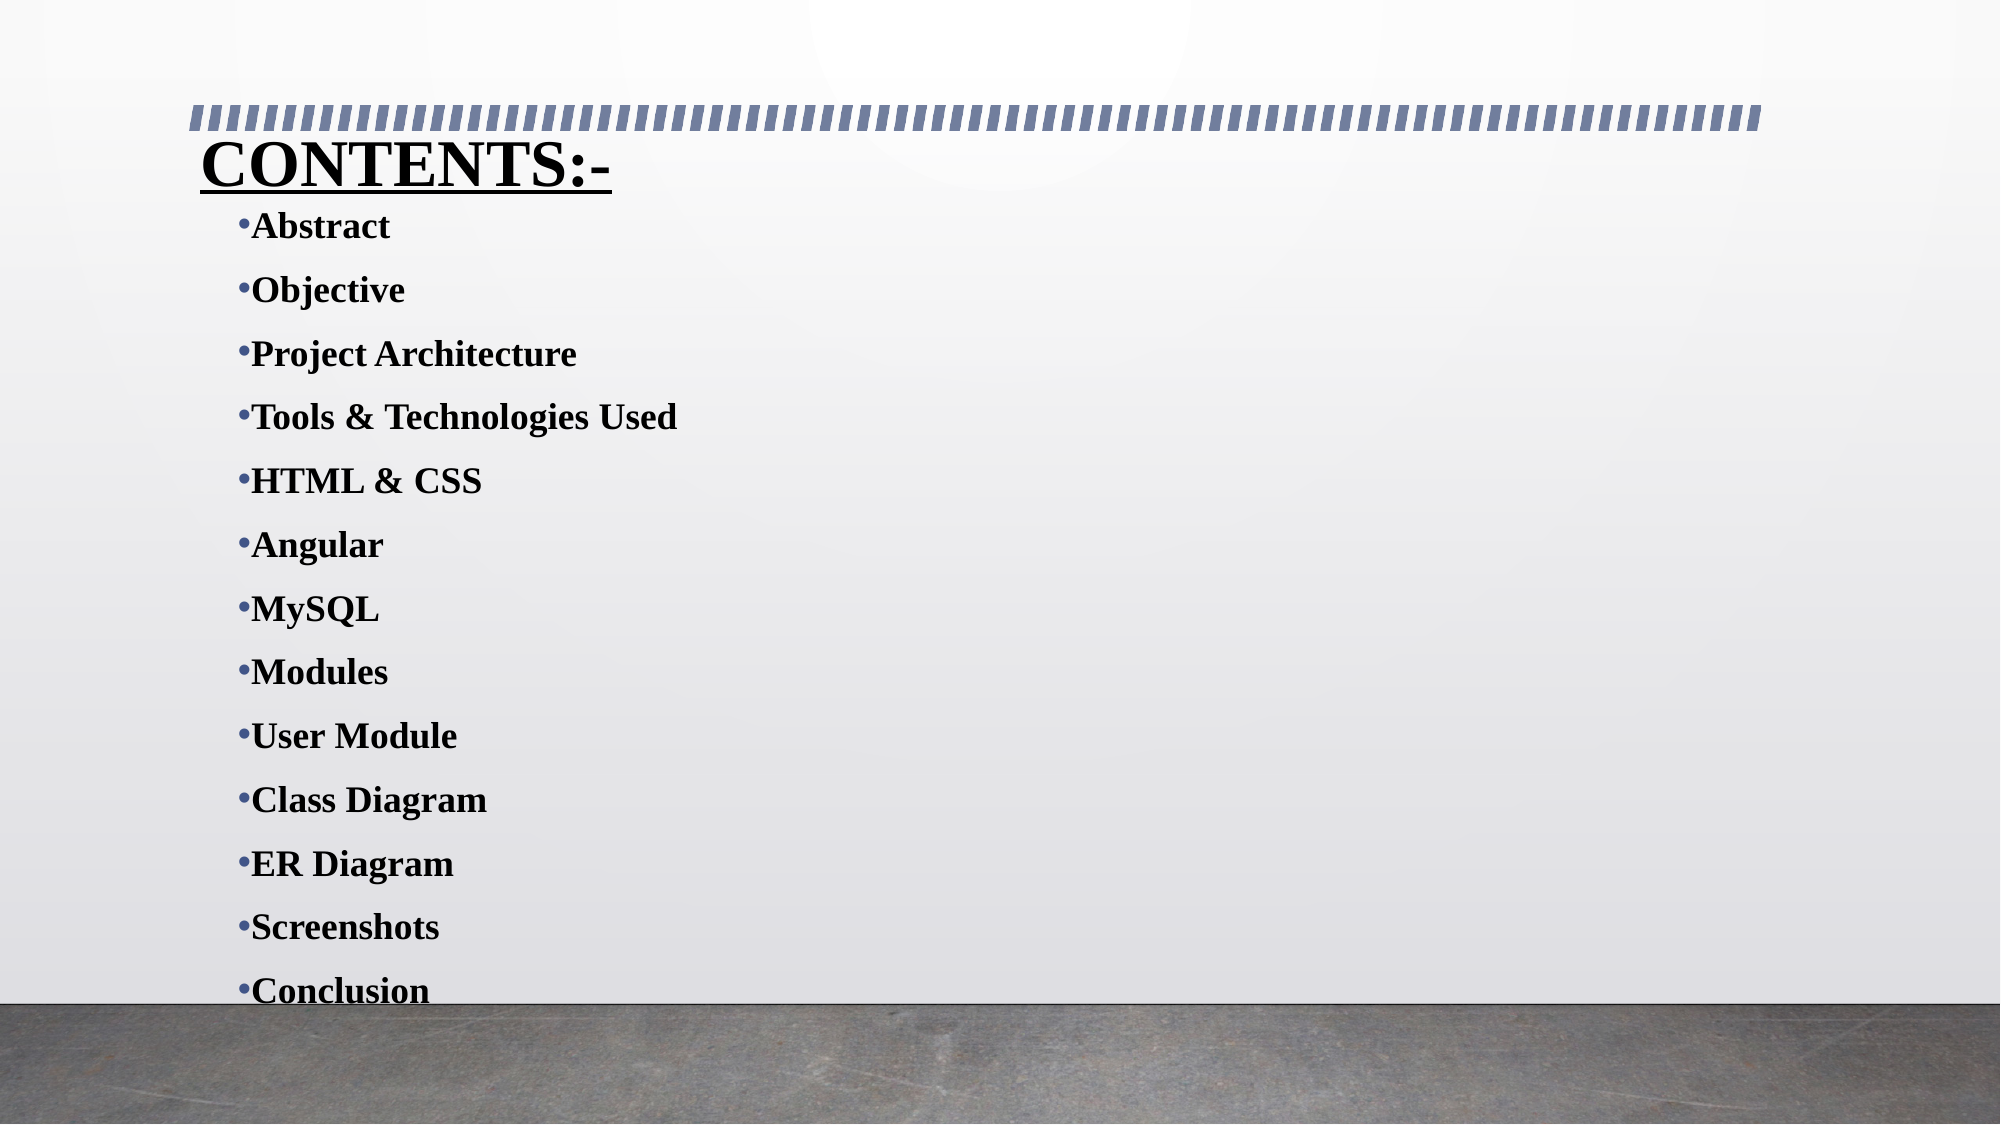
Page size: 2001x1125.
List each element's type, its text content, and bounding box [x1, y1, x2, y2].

title CONTENTS:- [185, 121, 1761, 193]
picture [0, 1004, 2000, 1124]
list Abstract Objective Project Architecture Tools & Technologies Used HTML & CSS Angular MySQL Modules User Module Class Diagram ER Diagram Screenshots Conclusion [185, 193, 1761, 1007]
